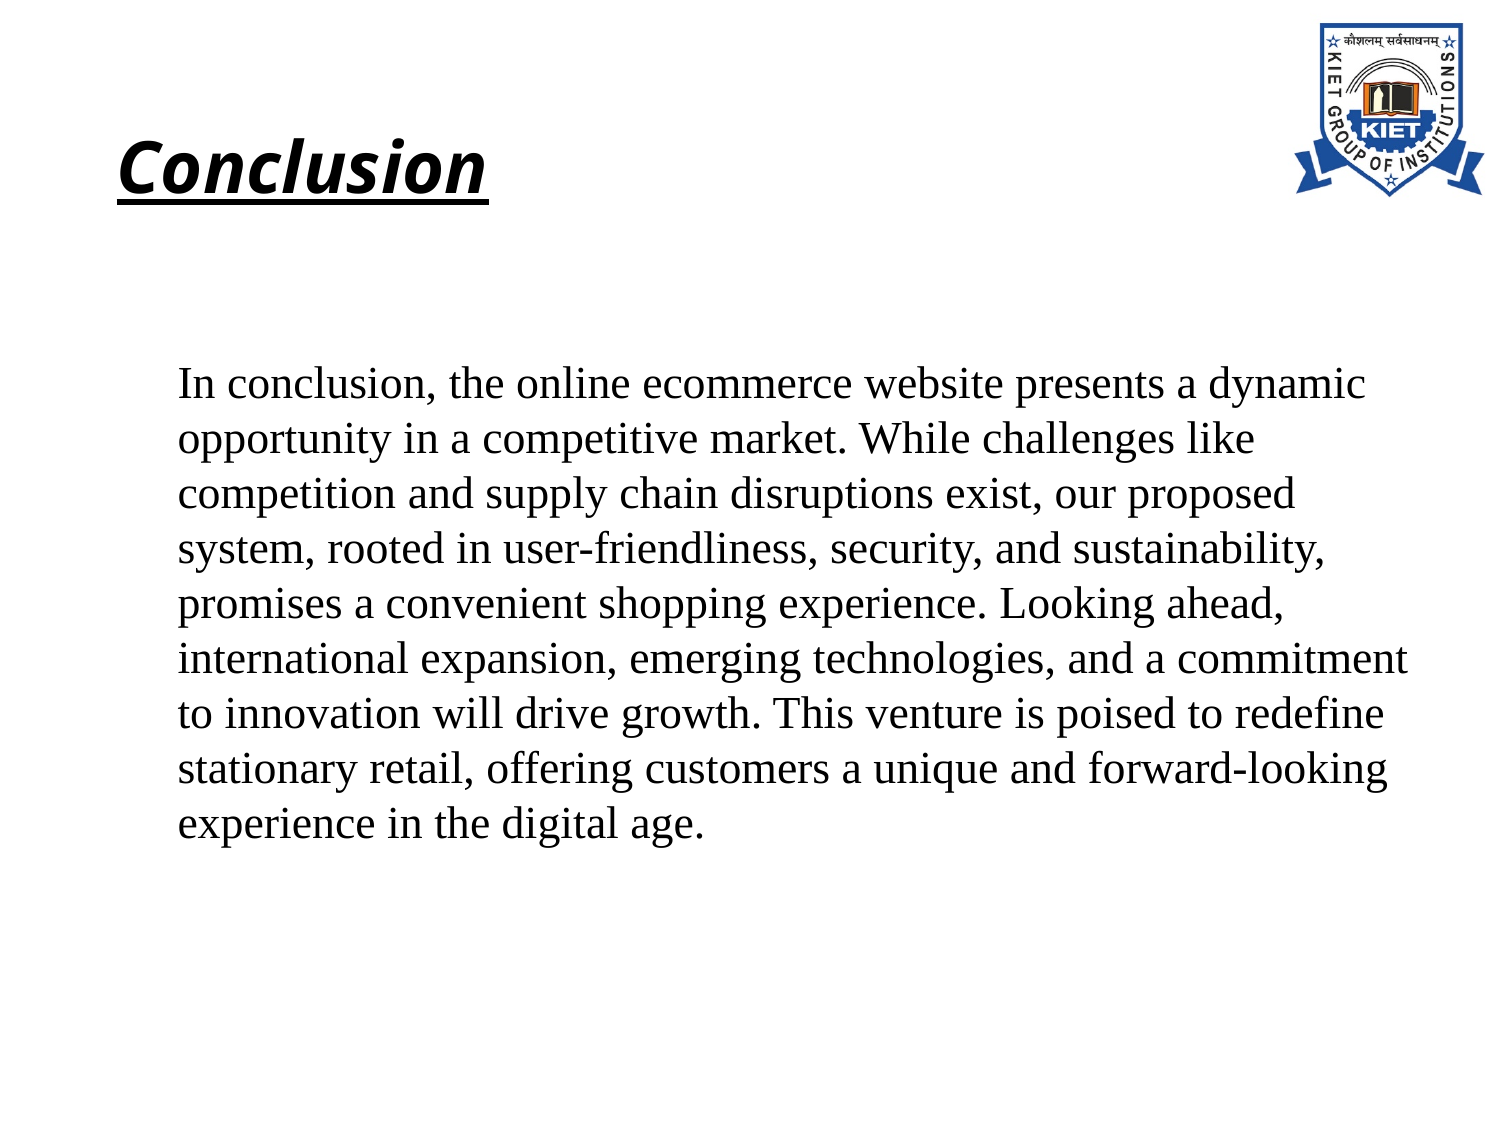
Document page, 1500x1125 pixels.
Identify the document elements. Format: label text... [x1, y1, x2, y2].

title Conclusion [101, 79, 565, 218]
picture [1277, 2, 1500, 225]
text_box In conclusion, the online ecommerce website presents a dynamic opportunity in a competitive market. While challenges like competition and supply chain disruptions exist, our proposed system, rooted in user-friendliness, security, and sustainability, promises a convenient shopping experience. Looking ahead, international expansion, emerging technologies, and a commitment to innovation will drive growth. This venture is poised to redefine stationary retail, offering customers a unique and forward-looking experience in the digital age. [162, 275, 1438, 925]
